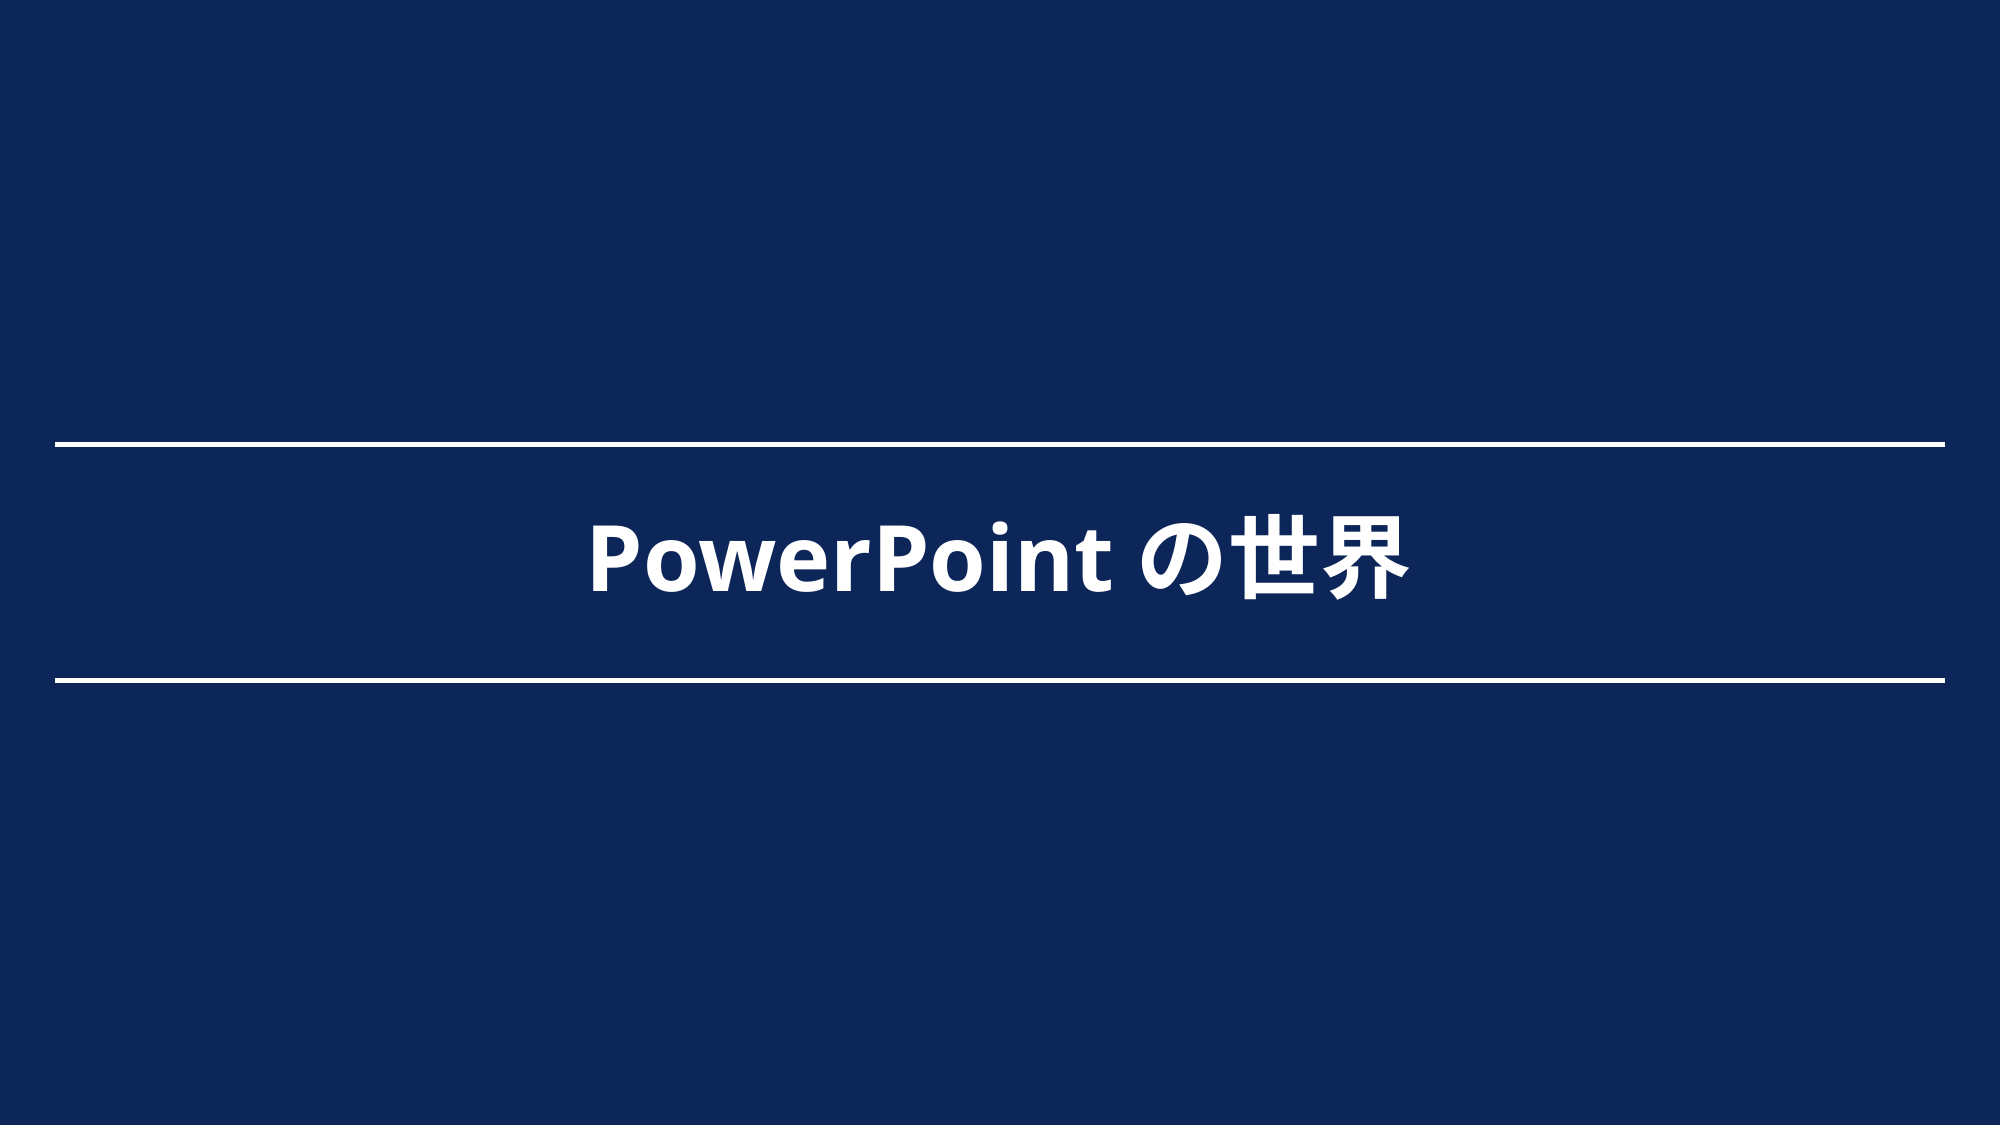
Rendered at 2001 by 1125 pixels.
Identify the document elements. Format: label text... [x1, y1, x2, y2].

title PowerPointの世界 [136, 444, 1862, 679]
